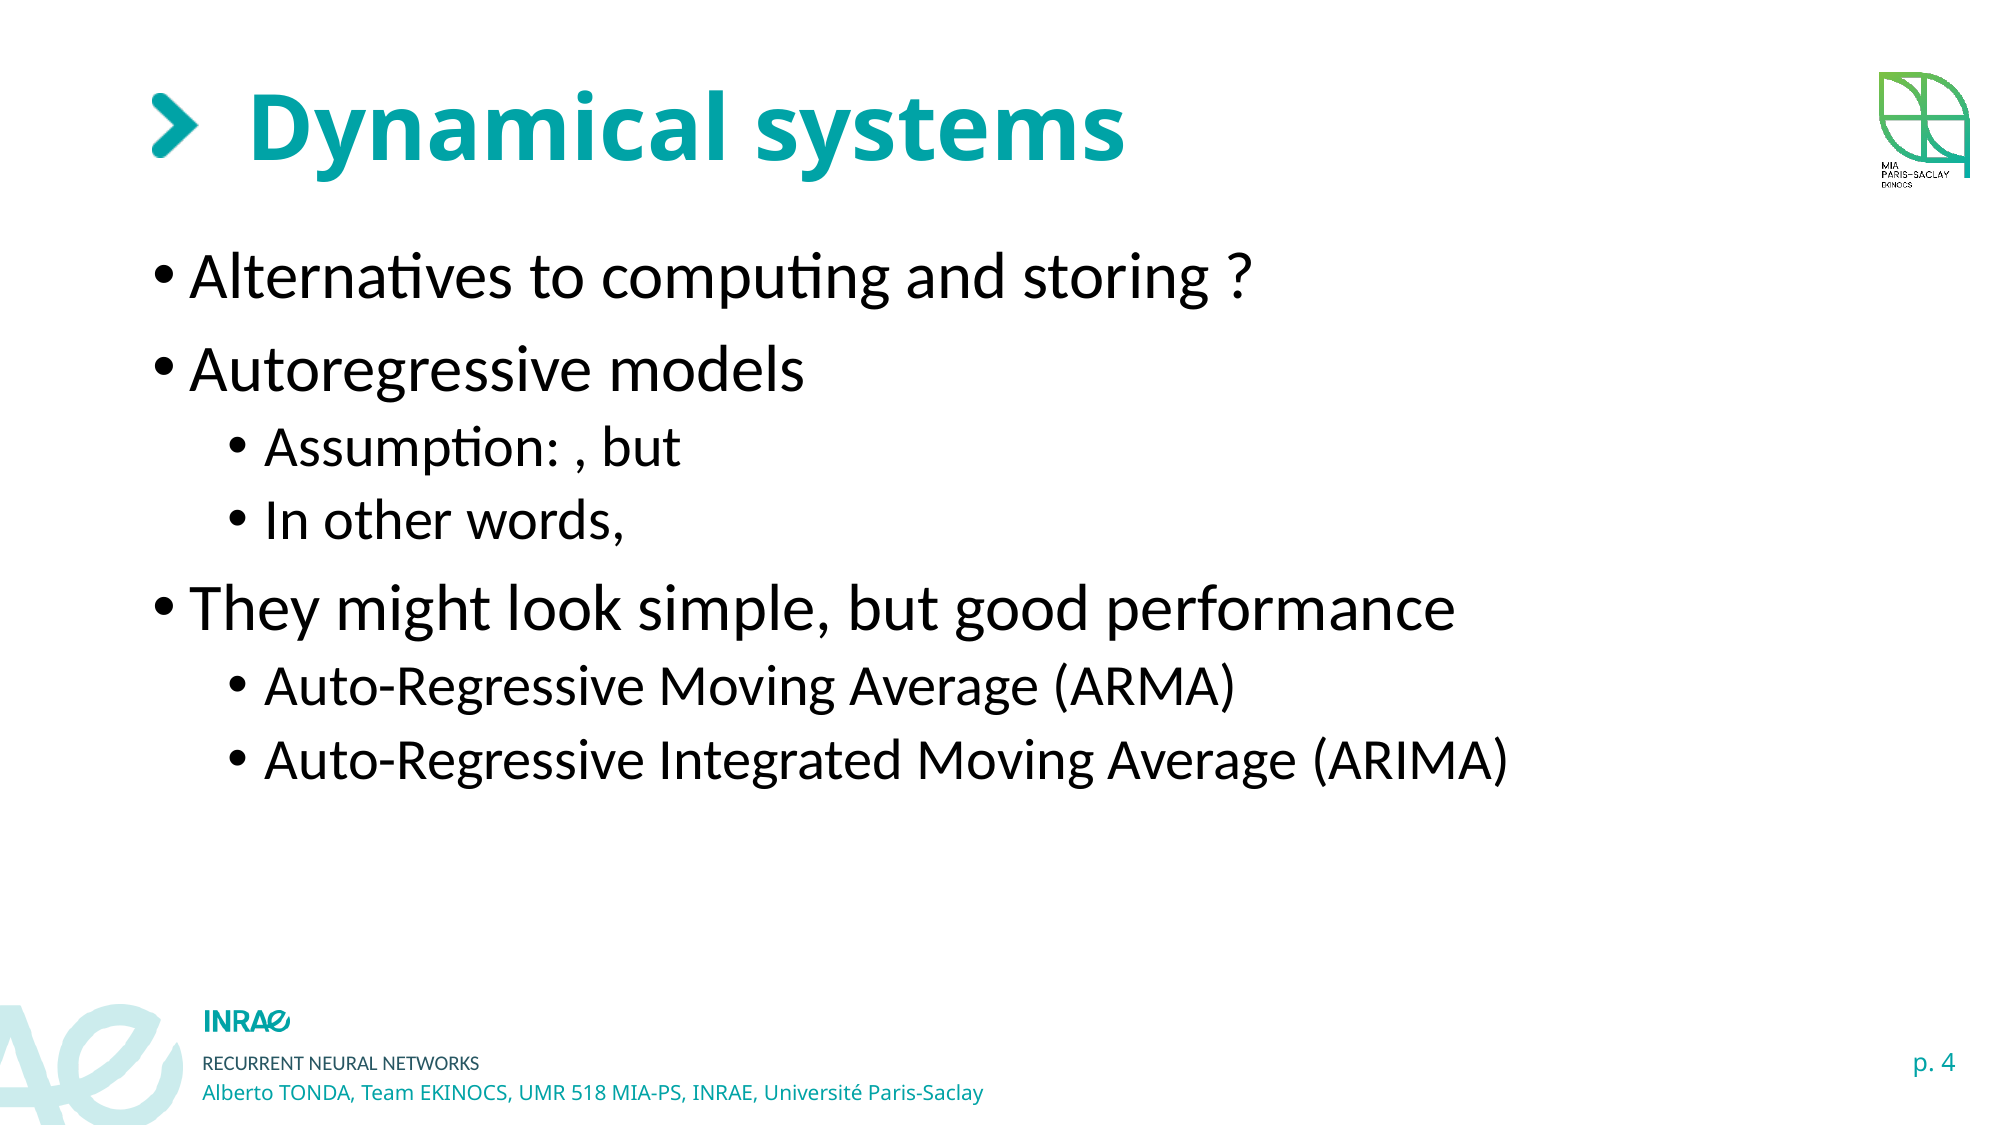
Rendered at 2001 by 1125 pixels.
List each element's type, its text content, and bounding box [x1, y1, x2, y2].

picture [152, 93, 200, 158]
title Dynamical systems [137, 59, 1863, 203]
picture [0, 996, 329, 1125]
picture [1862, 54, 1986, 205]
